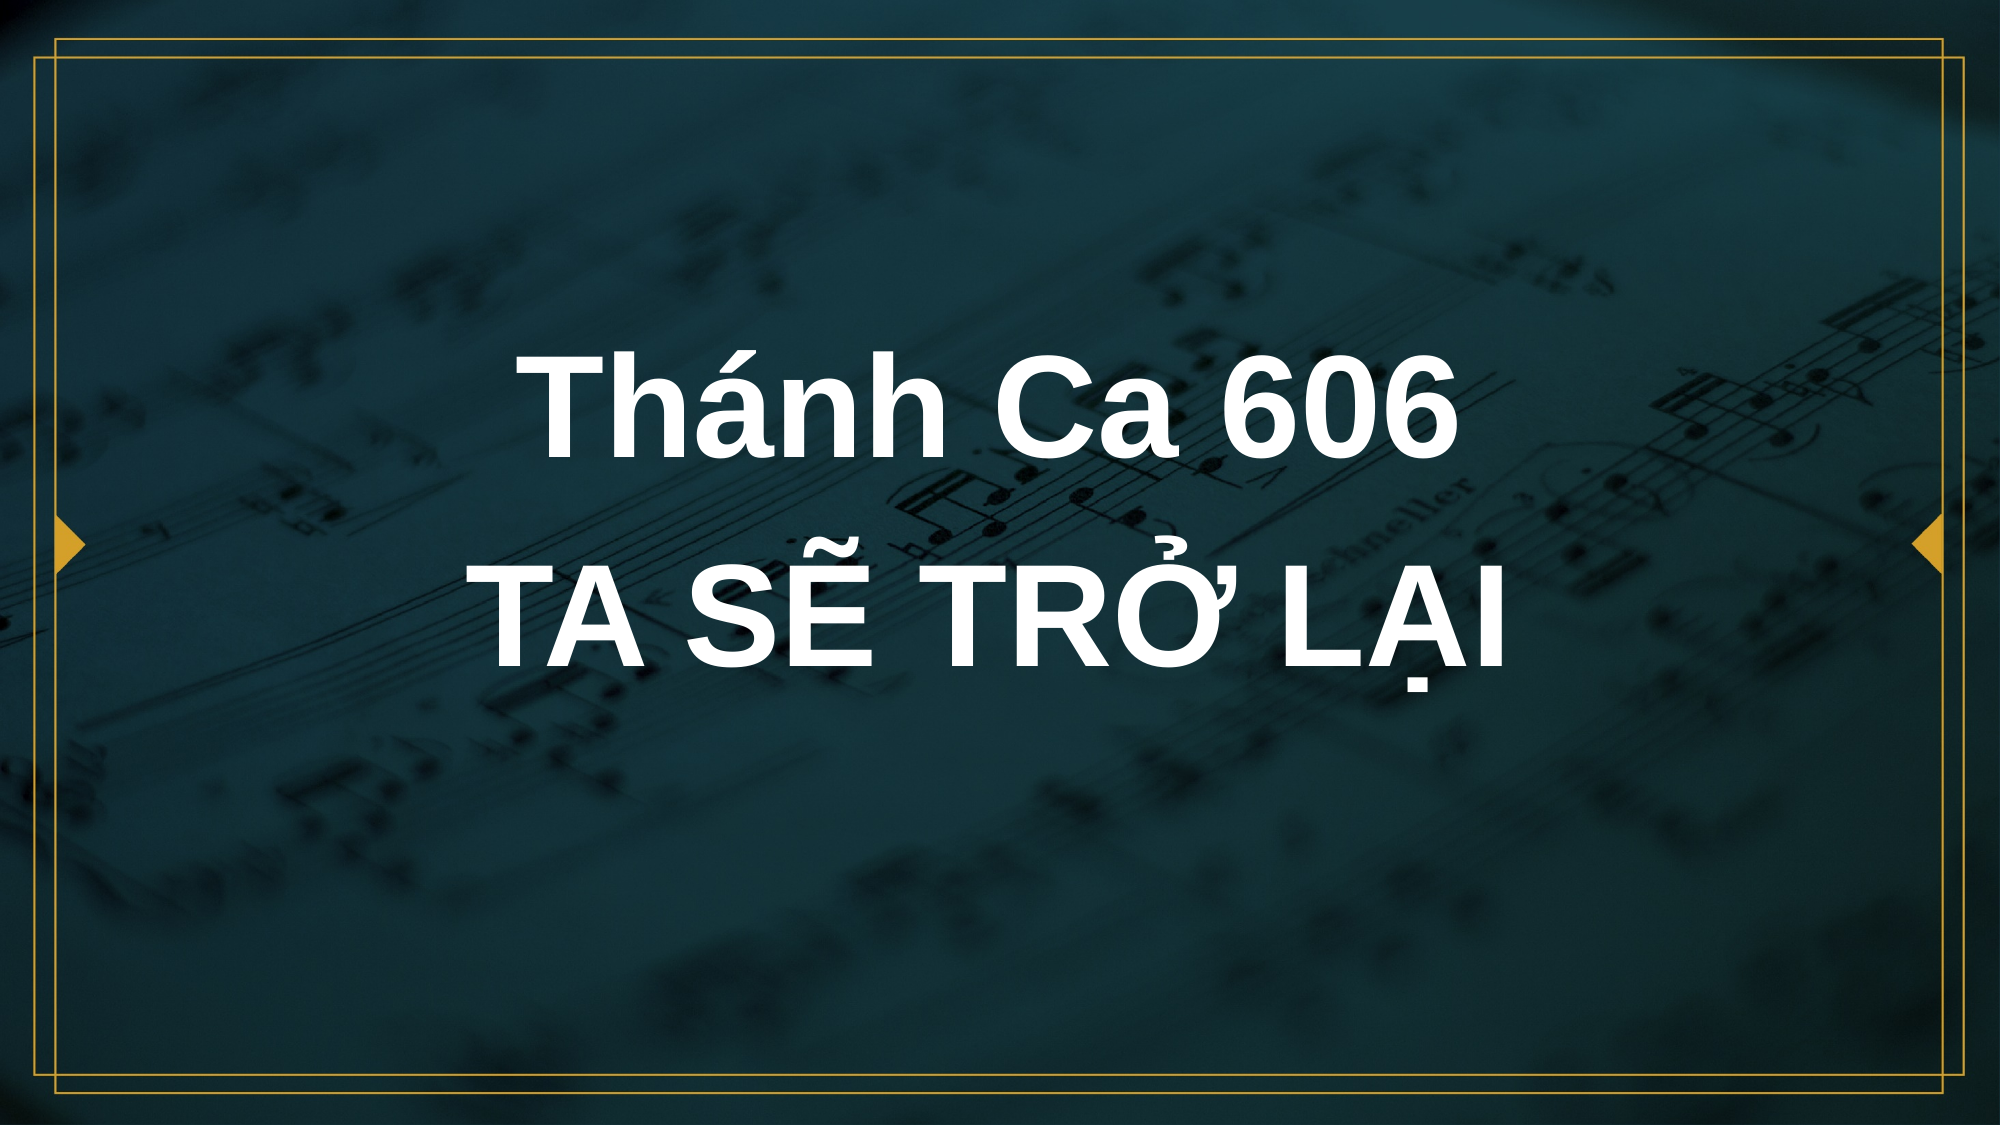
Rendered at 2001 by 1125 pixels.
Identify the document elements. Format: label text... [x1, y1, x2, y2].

title Thánh Ca 606 TA SẼ TRỞ LẠI [103, 151, 1875, 821]
picture [0, 0, 2000, 1125]
